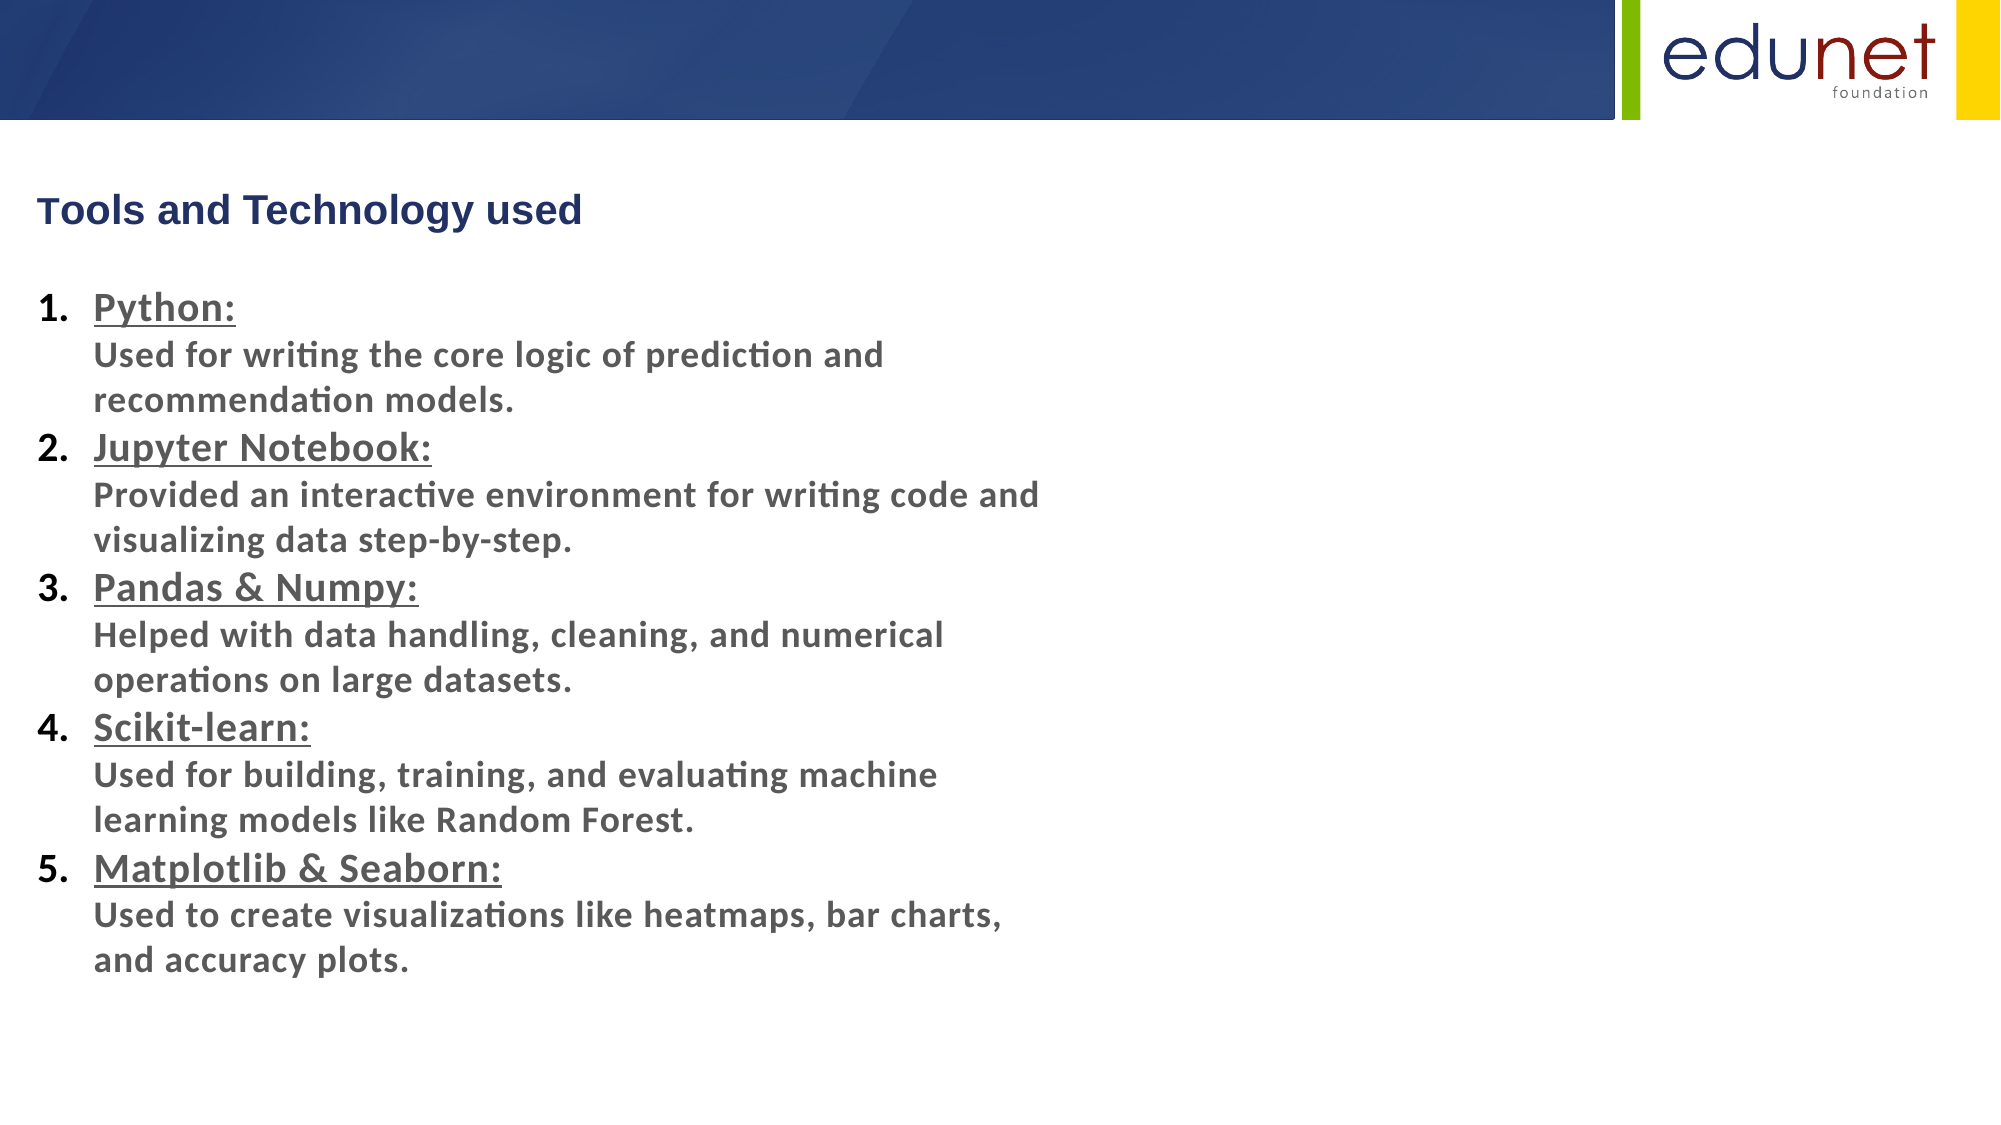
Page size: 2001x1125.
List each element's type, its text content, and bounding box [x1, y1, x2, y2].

text_box Python: Used for writing the core logic of prediction and recommendation models. Jupyter Notebook: Provided an interactive environment for writing code and visualizing data step-by-step. Pandas & Numpy: Helped with data handling, cleaning, and numerical operations on large datasets. Scikit-learn: Used for building, training, and evaluating machine learning models like Random Forest. Matplotlib & Seaborn: Used to create visualizations like heatmaps, bar charts, and accuracy plots. [22, 272, 1089, 988]
picture [1652, 12, 1948, 108]
text_box Tools and Technology used [22, 175, 1024, 240]
